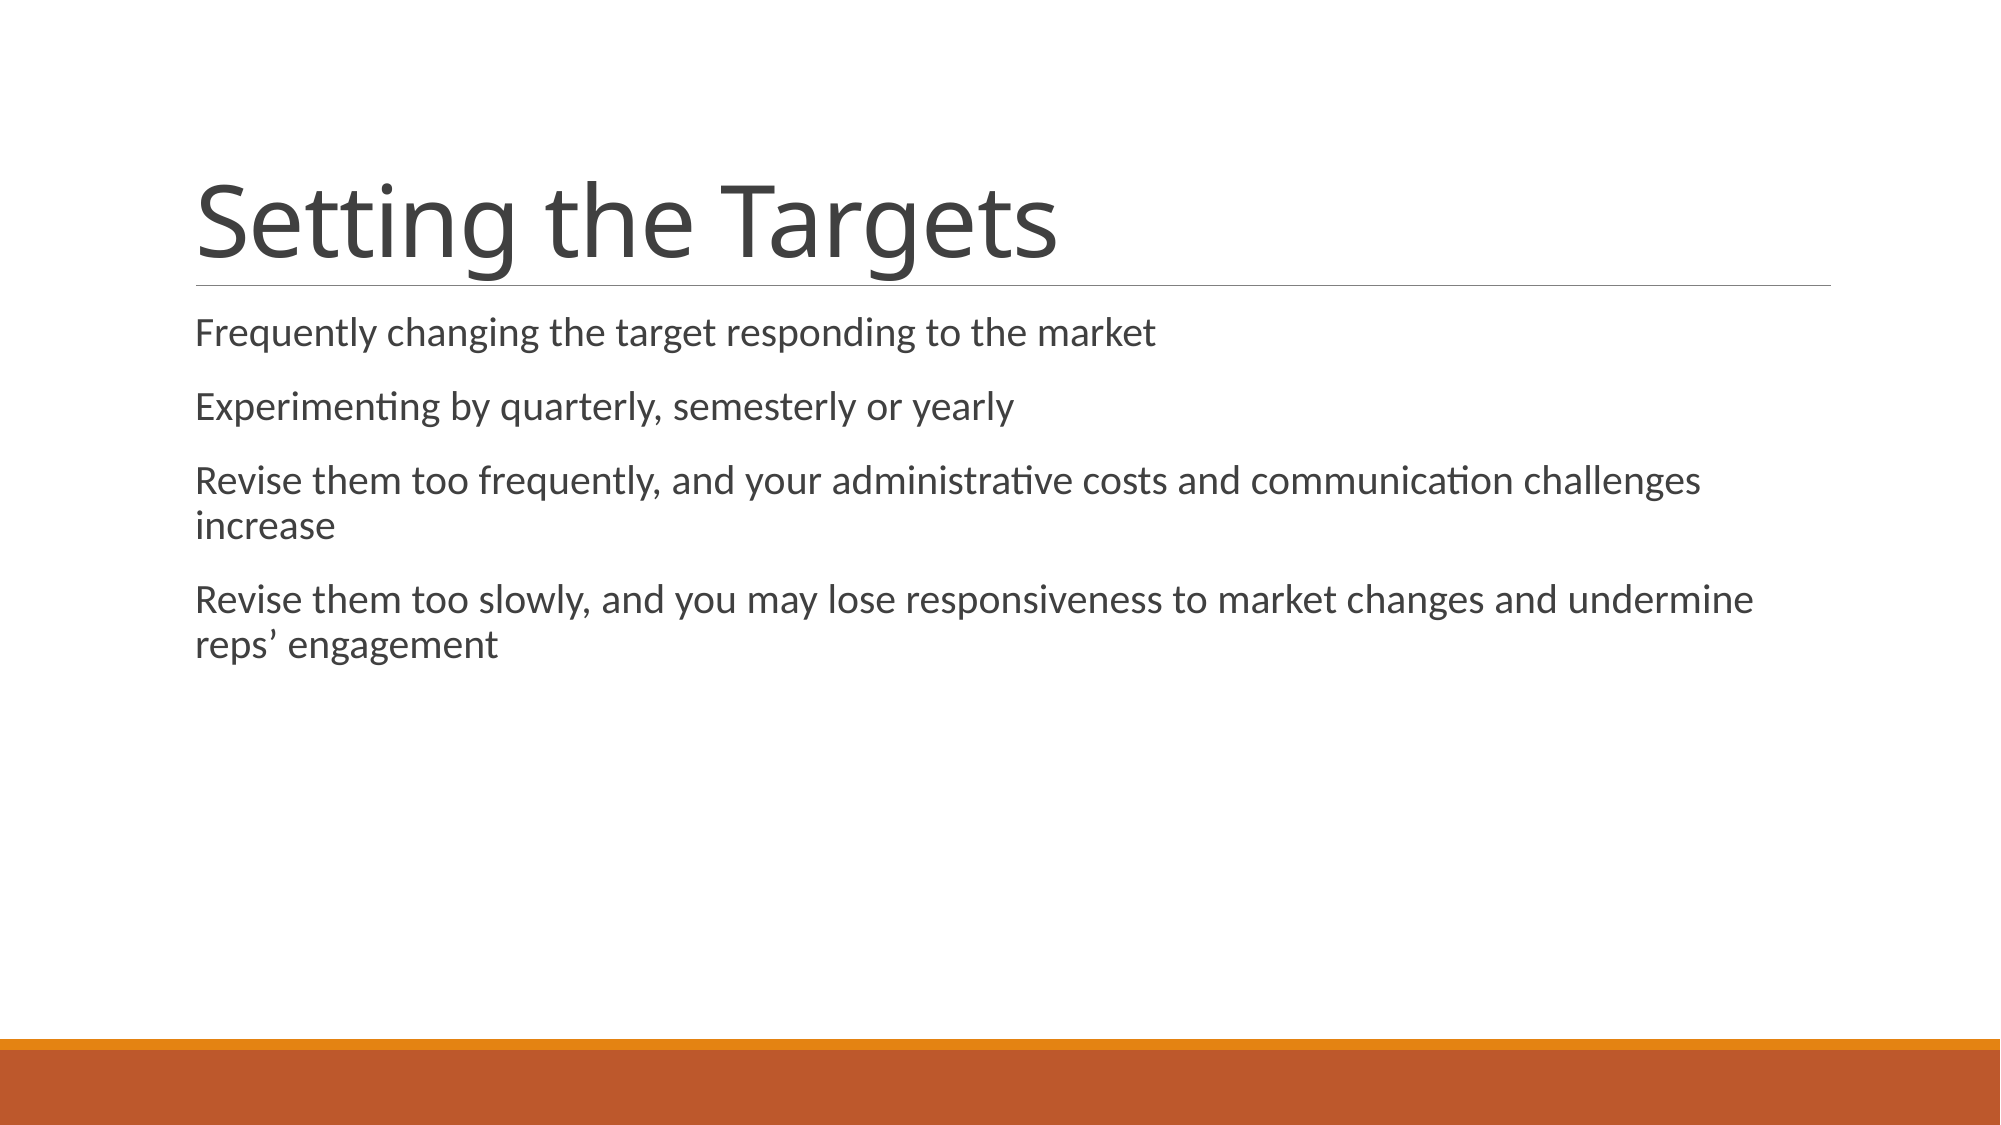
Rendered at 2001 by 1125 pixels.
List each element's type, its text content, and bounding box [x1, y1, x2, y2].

title Setting the Targets [180, 47, 1830, 285]
list Frequently changing the target responding to the market Experimenting by quarterly, semesterly or yearly Revise them too frequently, and your administrative costs and communication challenges increase Revise them too slowly, and you may lose responsiveness to market changes and undermine reps’ engagement [180, 302, 1830, 963]
